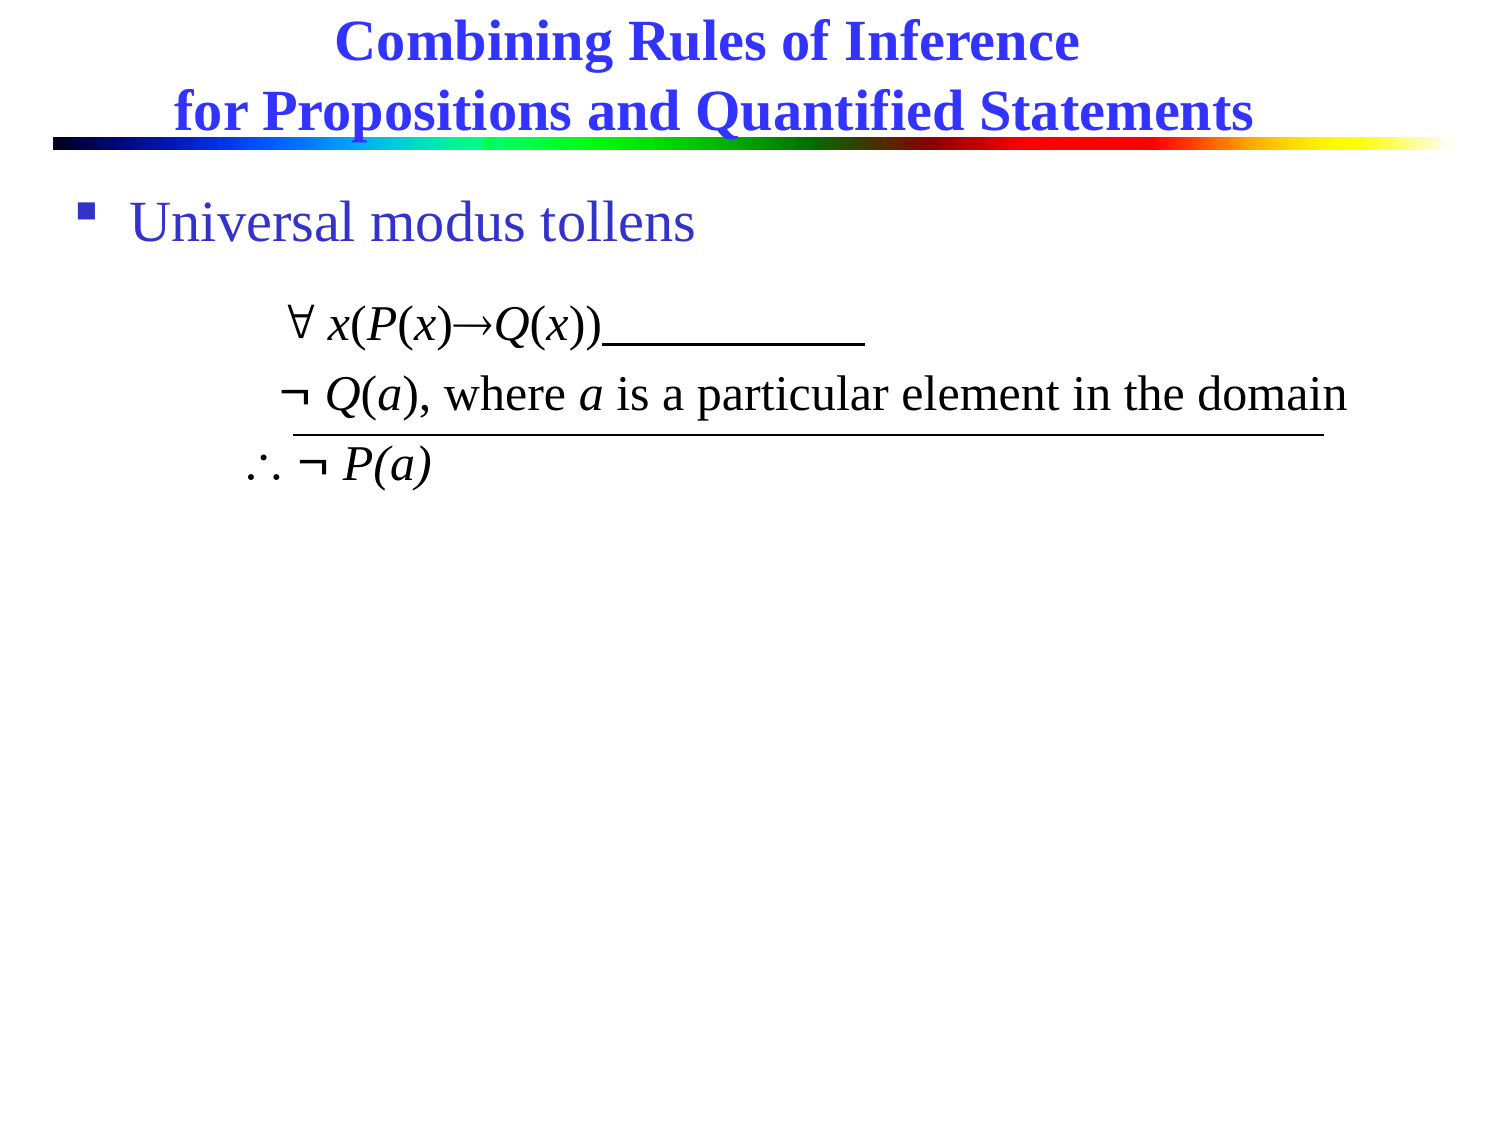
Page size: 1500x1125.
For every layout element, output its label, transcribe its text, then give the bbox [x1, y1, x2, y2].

picture [53, 146, 351, 150]
text_box Universal modus tollens [58, 175, 1348, 516]
picture [379, 137, 1454, 150]
text_box  x(P(x)Q(x))  Q(a), where a is a particular element in the domain   P(a) [152, 282, 1394, 498]
title Combining Rules of Inference for Propositions and Quantified Statements [0, 0, 1430, 146]
